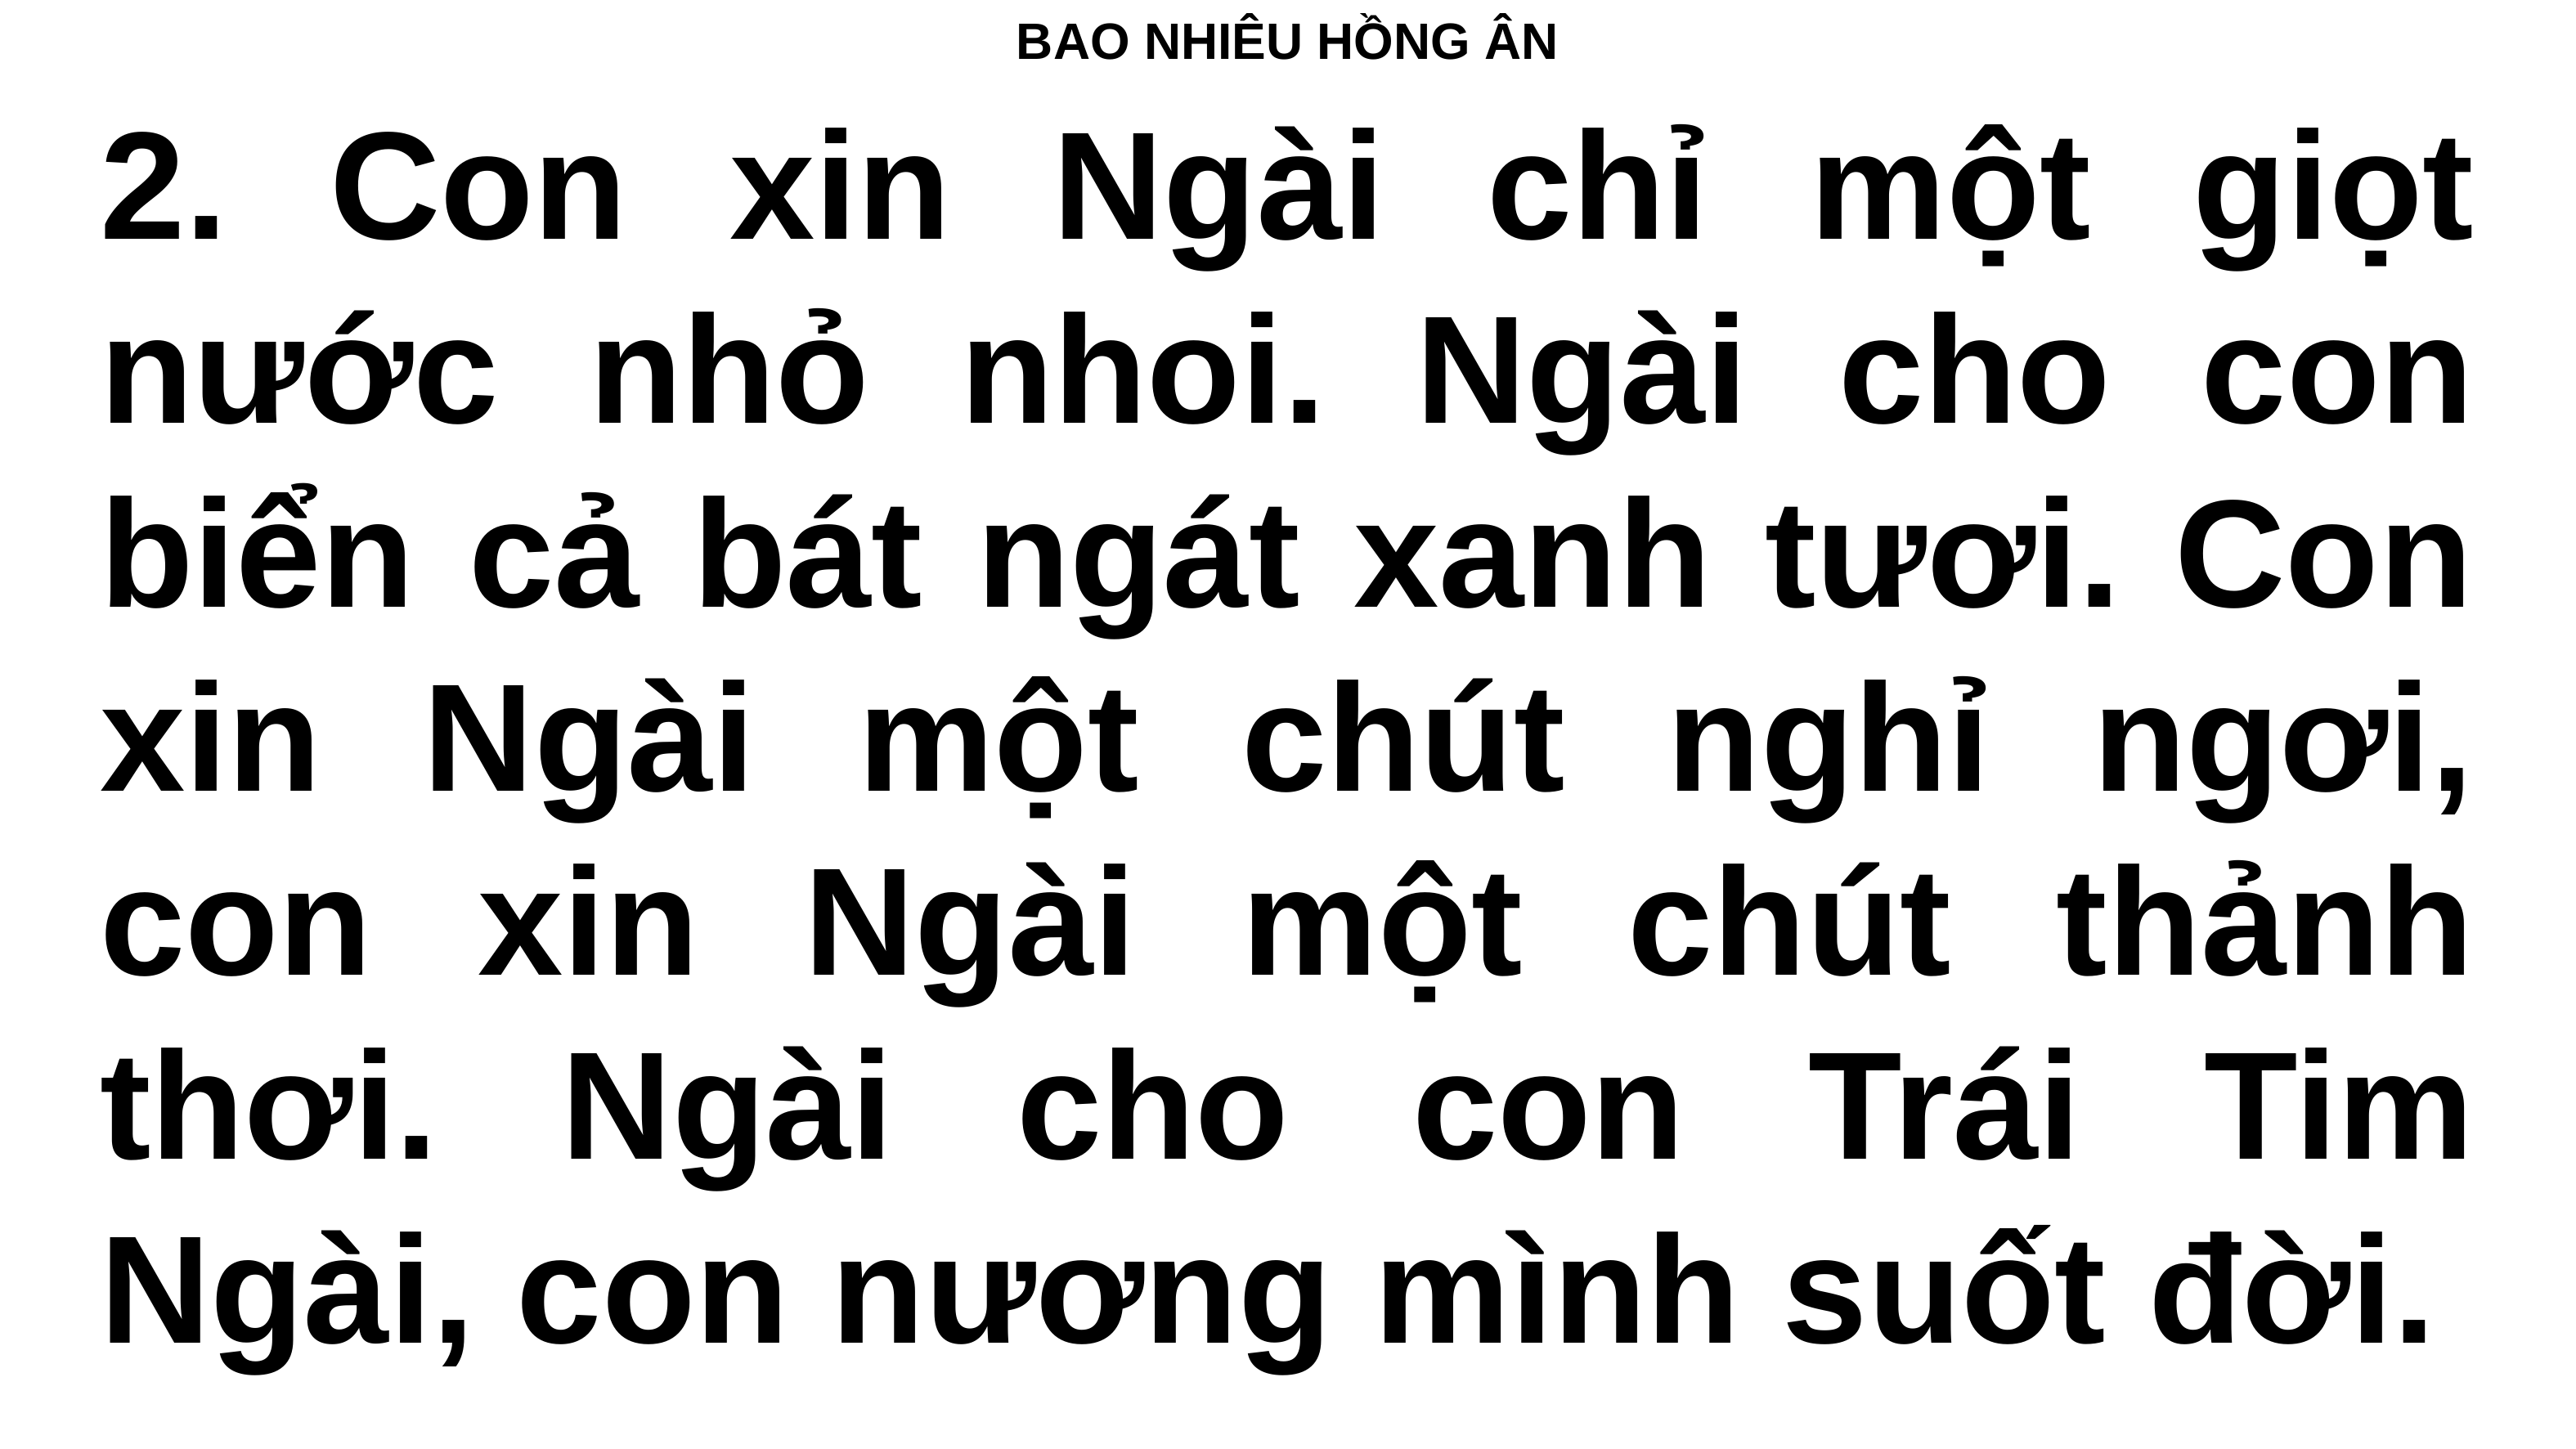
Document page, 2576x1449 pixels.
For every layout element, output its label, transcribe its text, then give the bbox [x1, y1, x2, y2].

text_box BAO NHIÊU HỒNG ÂN [200, 2, 2375, 81]
list 2. Con xin Ngài chỉ một giọt nước nhỏ nhoi. Ngài cho con biển cả bát ngát xanh tươi. Con xin Ngài một chút nghỉ ngơi, con xin Ngài một chút thảnh thơi. Ngài cho con Trái Tim Ngài, con nương mình suốt đời. [80, 75, 2496, 1449]
